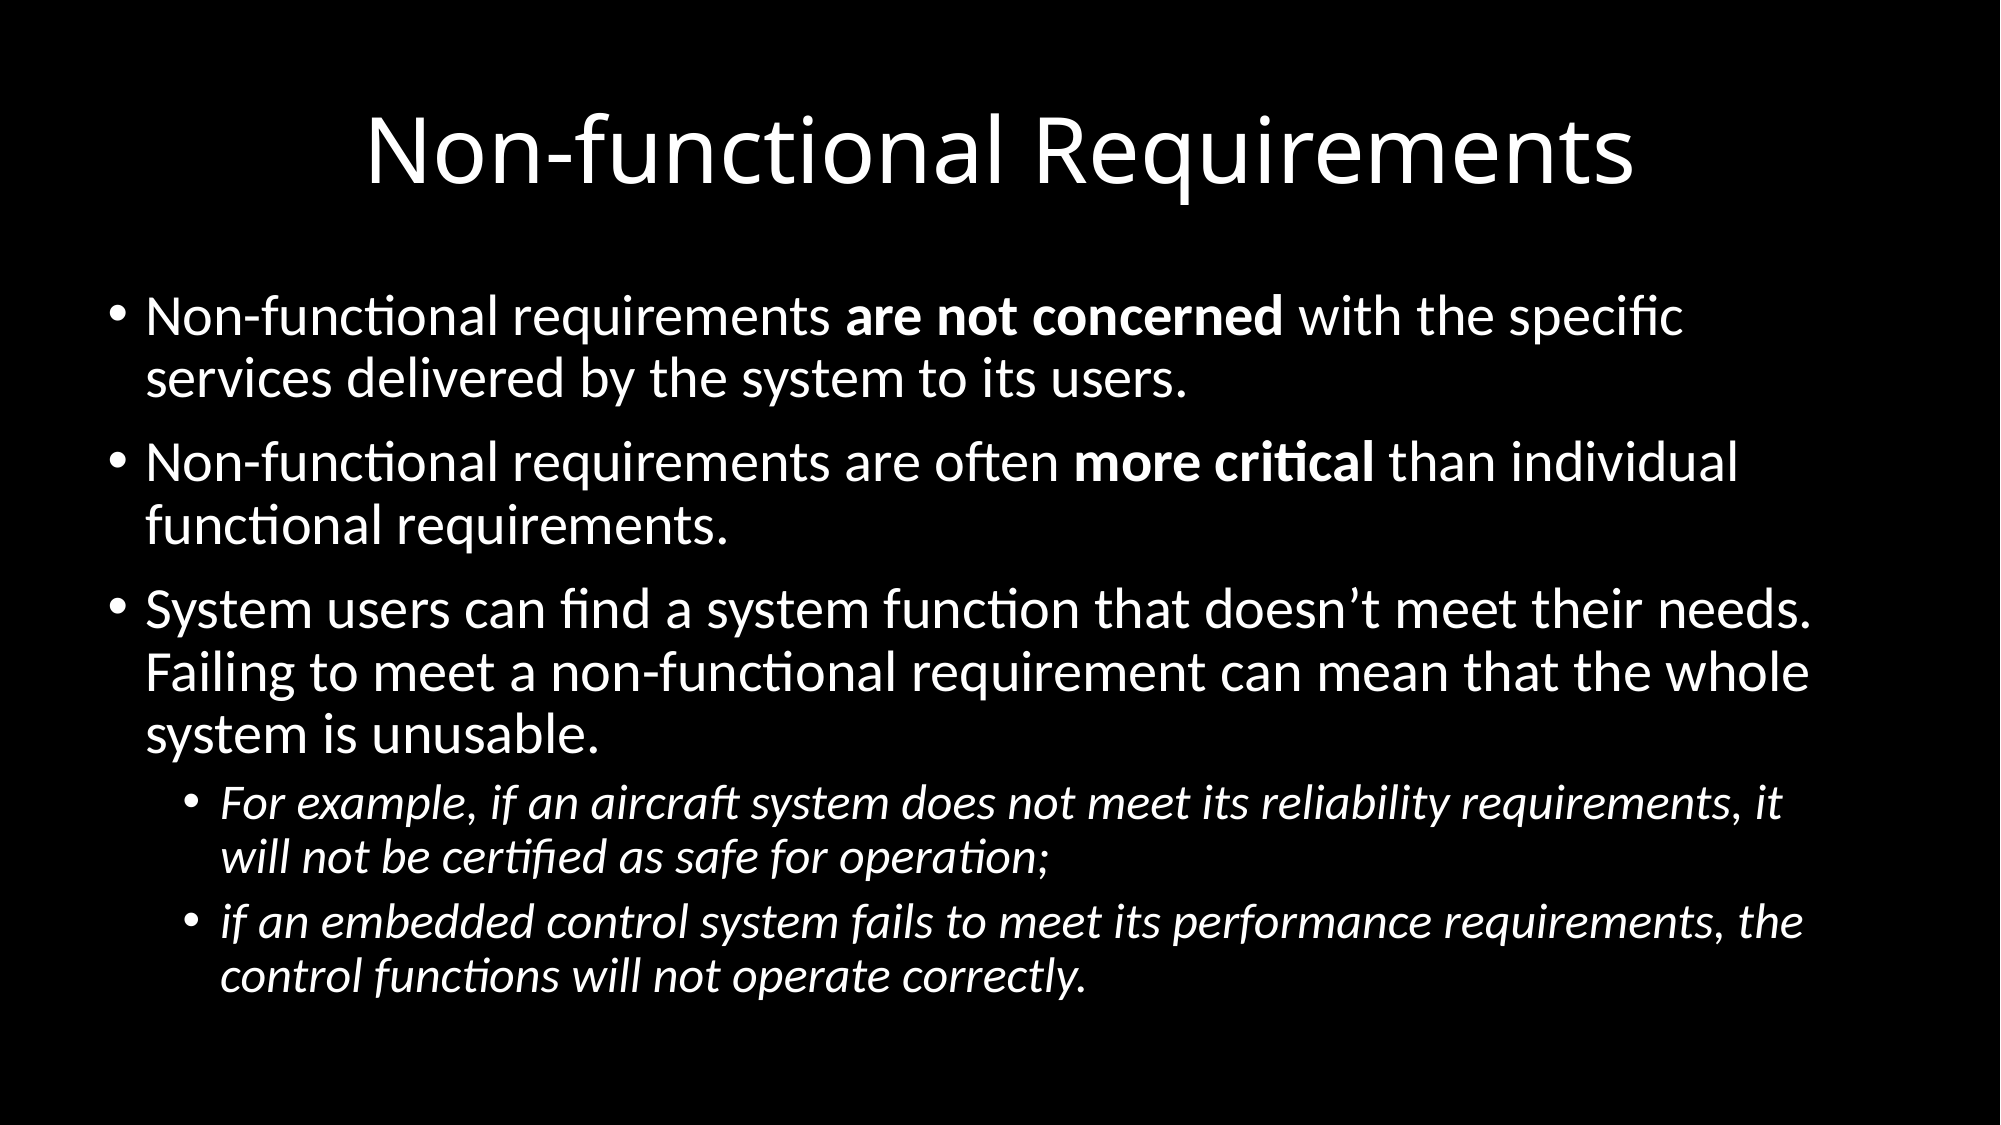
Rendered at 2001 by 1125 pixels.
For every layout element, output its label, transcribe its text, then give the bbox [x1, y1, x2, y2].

title Non-functional Requirements [137, 45, 1863, 263]
list Non-functional requirements are not concerned with the specific services delivered by the system to its users. Non-functional requirements are often more critical than individual functional requirements. System users can find a system function that doesn’t meet their needs. Failing to meet a non-functional requirement can mean that the whole system is unusable. For example, if an aircraft system does not meet its reliability requirements, it will not be certified as safe for operation; if an embedded control system fails to meet its performance requirements, the control functions will not operate correctly. [92, 277, 1863, 1014]
